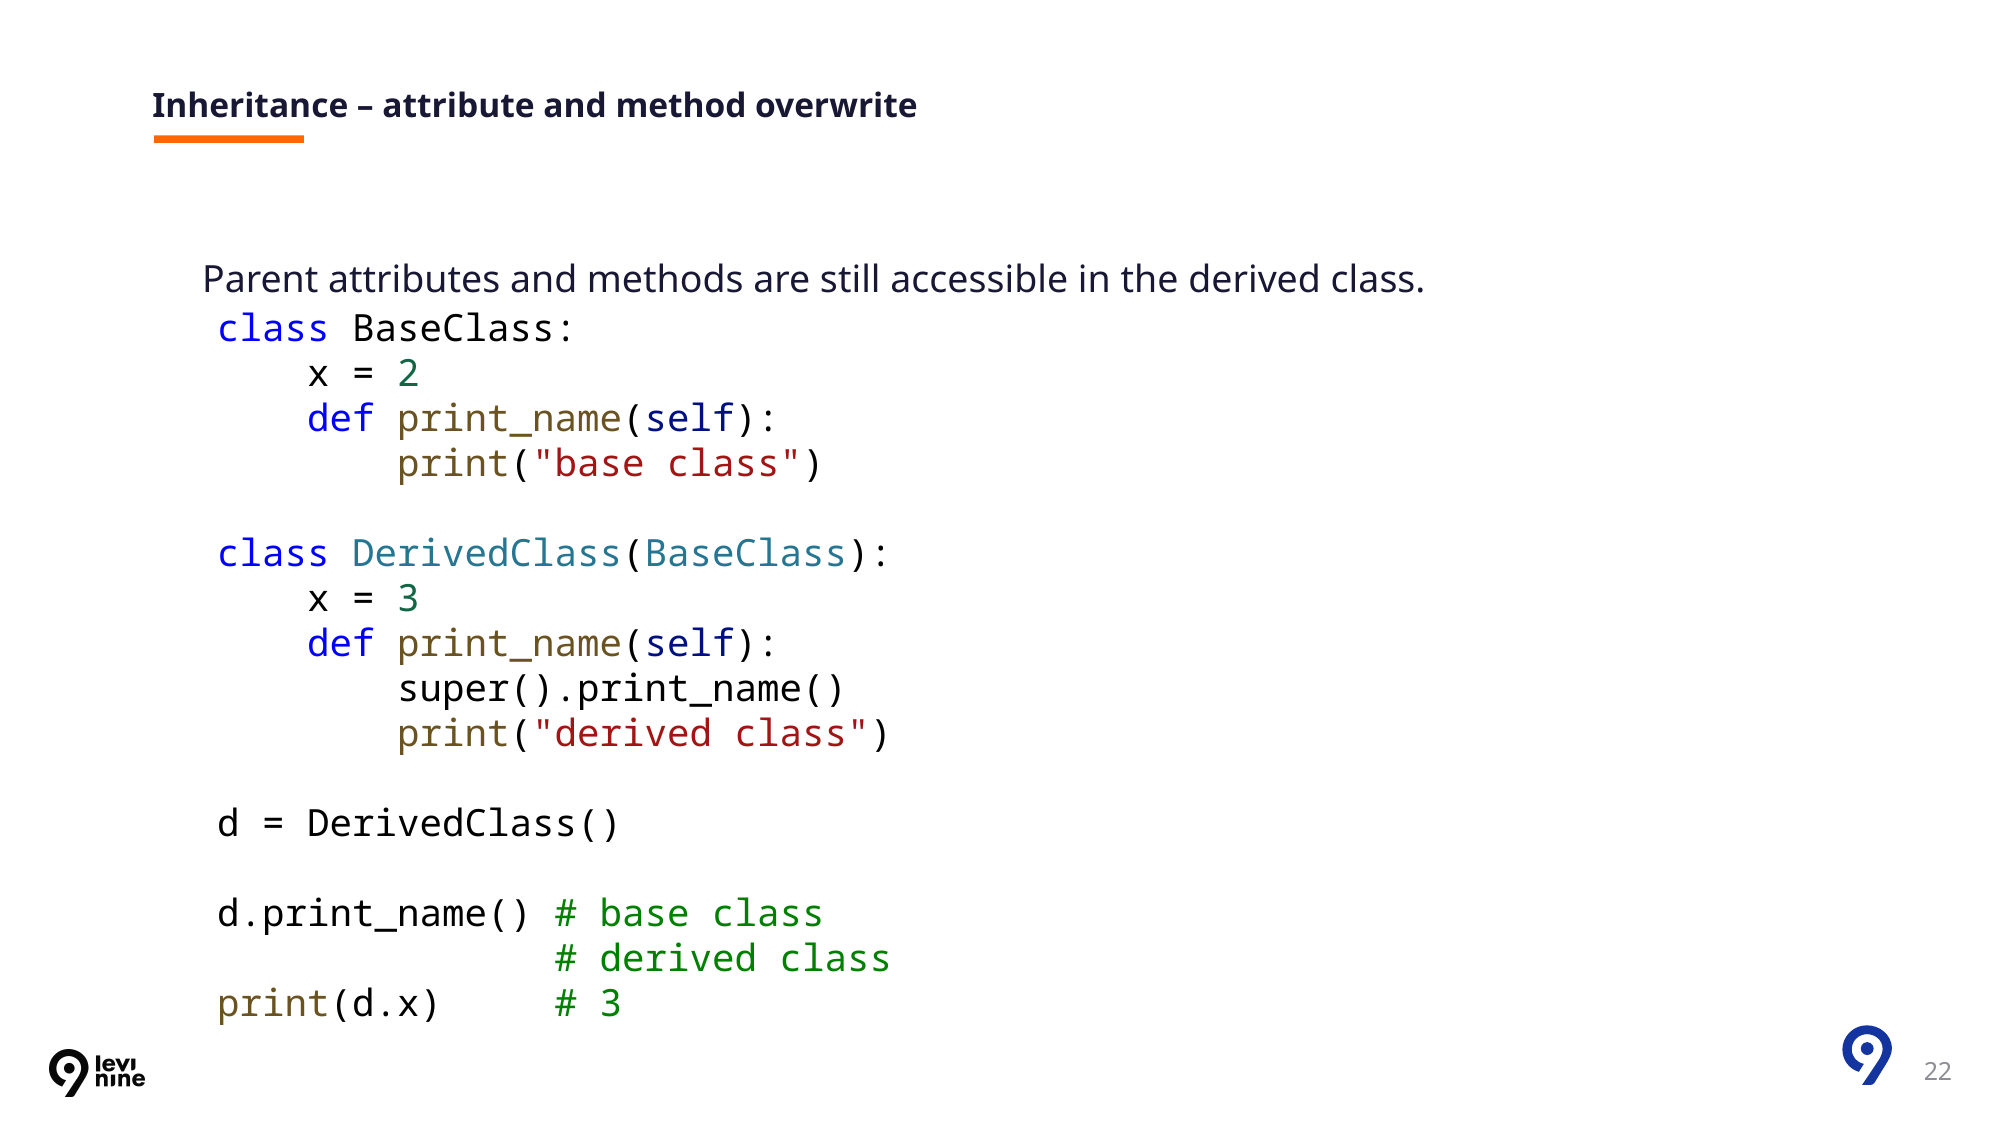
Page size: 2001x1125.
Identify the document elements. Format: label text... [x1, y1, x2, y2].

slide_number 22 [32, 1042, 1968, 1103]
title Inheritance – attribute and method overwrite [137, 56, 1863, 133]
text_box class BaseClass: x = 2 def print_name(self): print("base class") class DerivedClass(BaseClass): x = 3 def print_name(self): super().print_name() print("derived class") d = DerivedClass() d.print_name() # base class # derived class print(d.x) # 3 [202, 306, 1496, 1023]
list Parent attributes and methods are still accessible in the derived class. [202, 232, 1852, 597]
